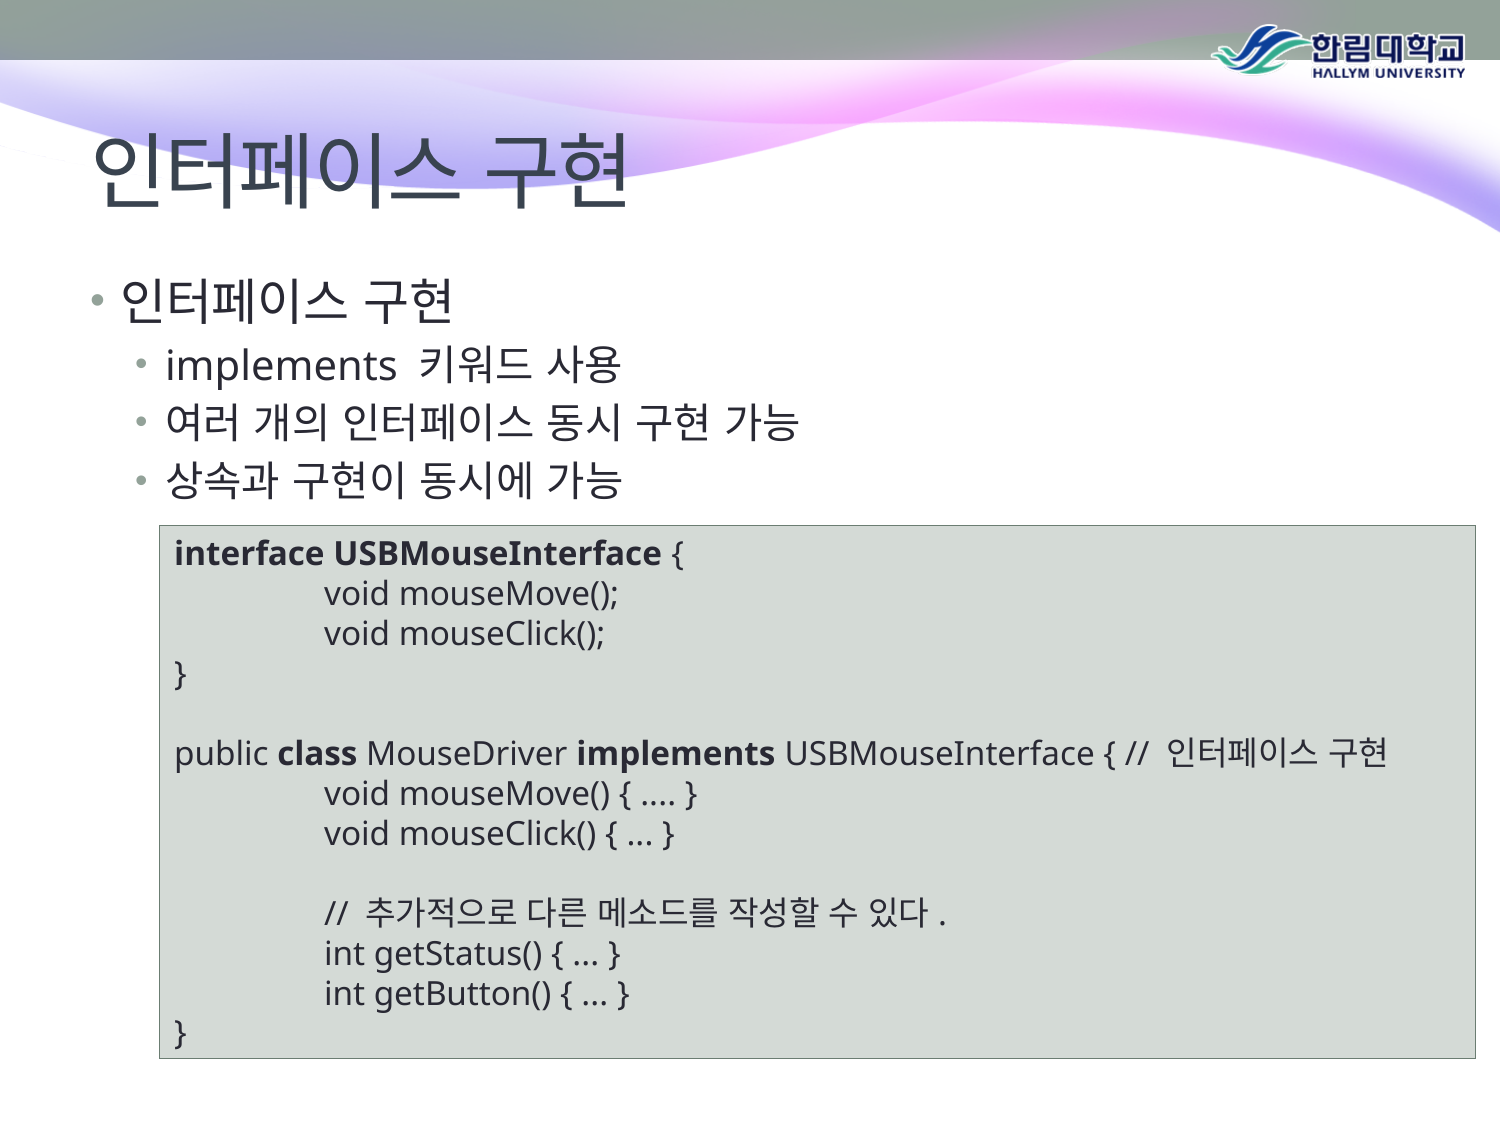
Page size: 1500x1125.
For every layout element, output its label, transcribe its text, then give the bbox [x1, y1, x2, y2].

title 인터페이스 구현 [75, 87, 1425, 250]
list 인터페이스 구현 implements 키워드 사용 여러 개의 인터페이스 동시 구현 가능 상속과 구현이 동시에 가능 [75, 262, 1425, 1063]
picture [0, 0, 1500, 279]
text_box interface USBMouseInterface { void mouseMove(); void mouseClick(); } public class MouseDriver implements USBMouseInterface { // 인터페이스 구현 void mouseMove() { .... } void mouseClick() { ... } // 추가적으로 다른 메소드를 작성할 수 있다. int getStatus() { ... } int getButton() { ... } } [159, 525, 1476, 1059]
